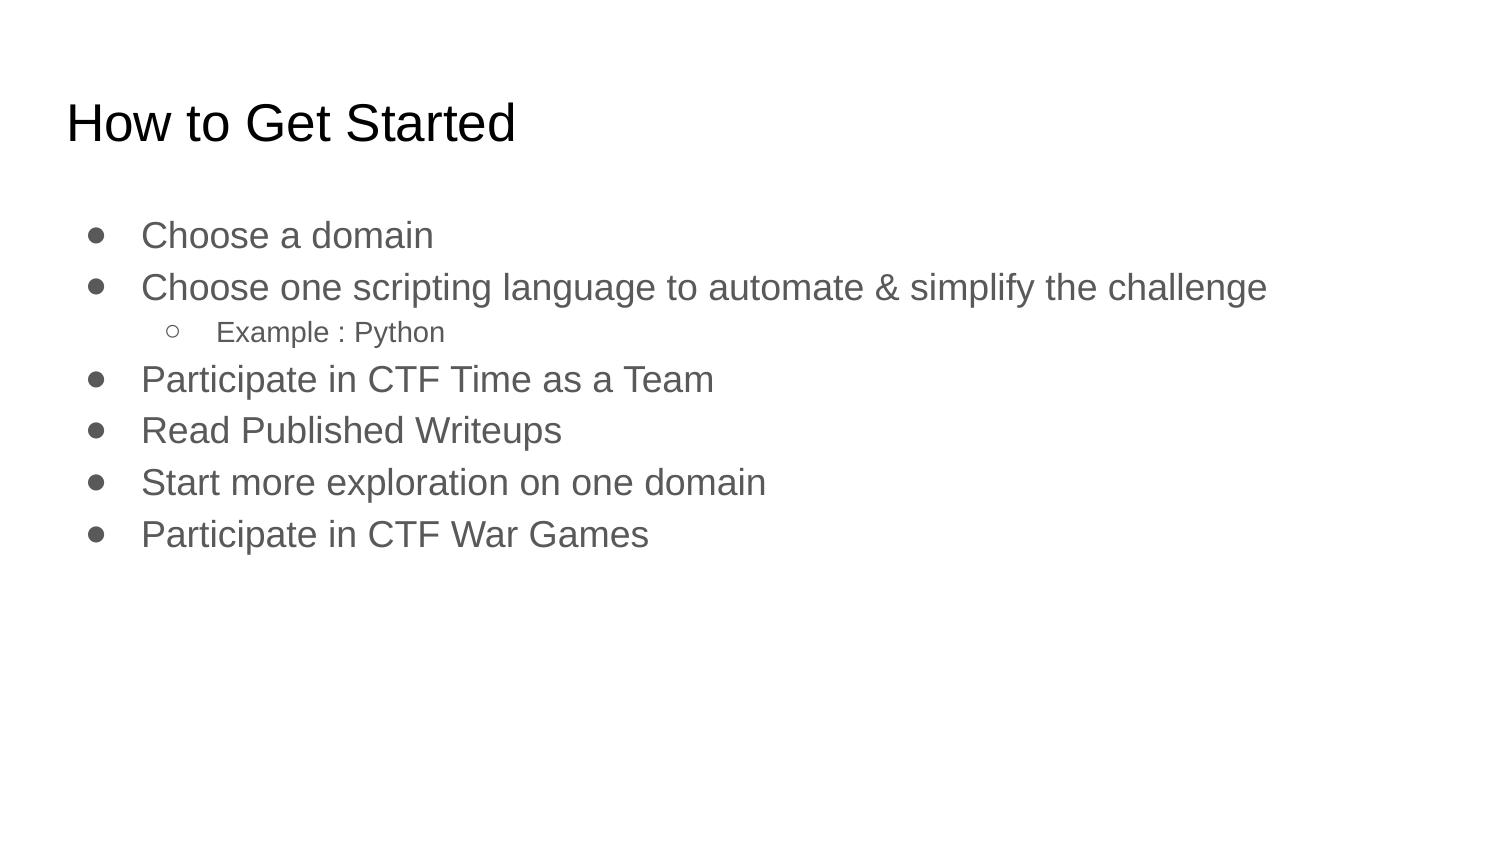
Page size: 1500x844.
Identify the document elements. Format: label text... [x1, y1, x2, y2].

list Choose a domain Choose one scripting language to automate & simplify the challenge Example : Python Participate in CTF Time as a Team Read Published Writeups Start more exploration on one domain Participate in CTF War Games [51, 189, 1449, 750]
title How to Get Started [51, 72, 1449, 167]
